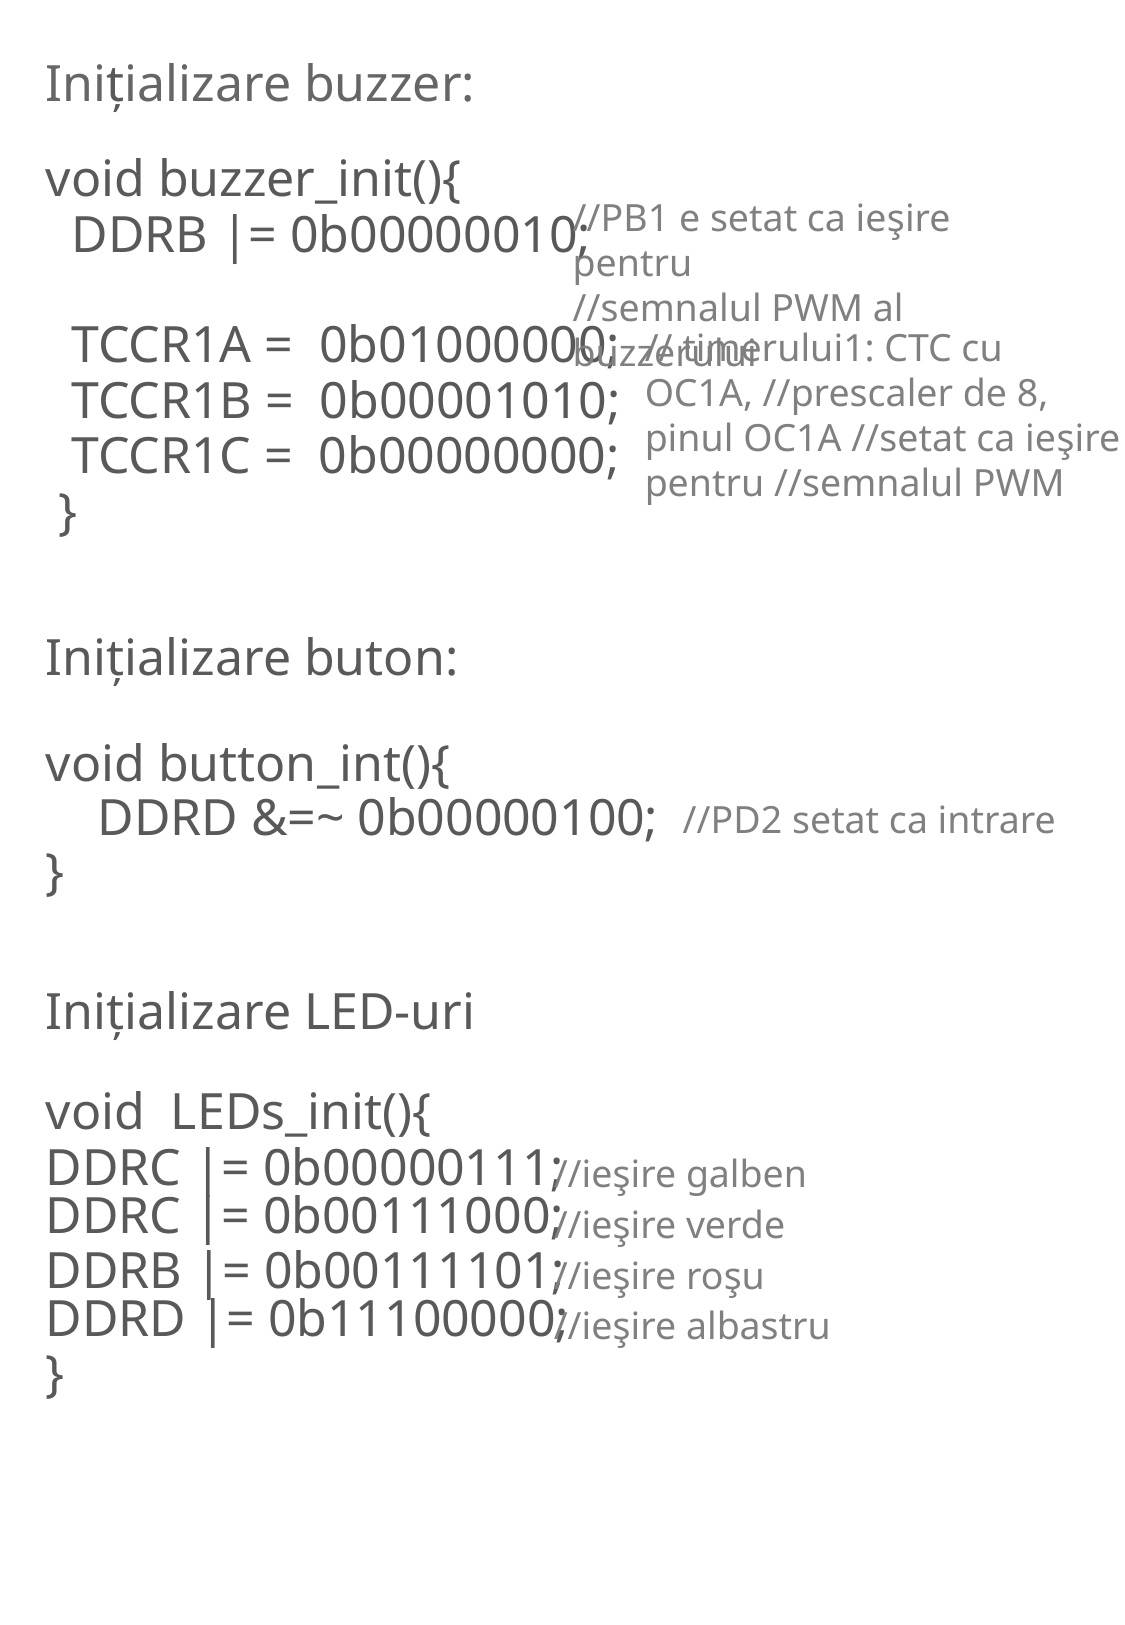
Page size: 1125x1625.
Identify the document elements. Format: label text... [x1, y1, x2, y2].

text_box Inițializare LED-uri [30, 942, 1044, 1077]
list // timerului1: CTC cu OC1A, //prescaler de 8, pinul OC1A //setat ca ieşire pentru //semnalul PWM [629, 315, 1125, 576]
text_box void LEDs_init(){ DDRC |= 0b00000111; DDRC |= 0b00111000; DDRB |= 0b00111101; DDRD |= 0b11100000; } [30, 1083, 690, 1424]
list void buzzer_init(){ DDRB |= 0b00000010; TCCR1A = 0b01000000; TCCR1B = 0b00001010; TCCR1C = 0b00000000; } [30, 150, 857, 574]
text_box //PD2 setat ca intrare [667, 788, 1085, 894]
text_box void button_int(){ DDRD &=~ 0b00000100; } [30, 730, 753, 908]
text_box //ieşire galben //ieşire verde //ieşire roşu //ieşire albastru [538, 1143, 1036, 1434]
text_box Inițializare buton: [30, 587, 1044, 723]
title Inițializare buzzer: [30, 35, 858, 129]
text_box //PB1 e setat ca ieşire pentru //semnalul PWM al buzzerului [557, 186, 1085, 381]
